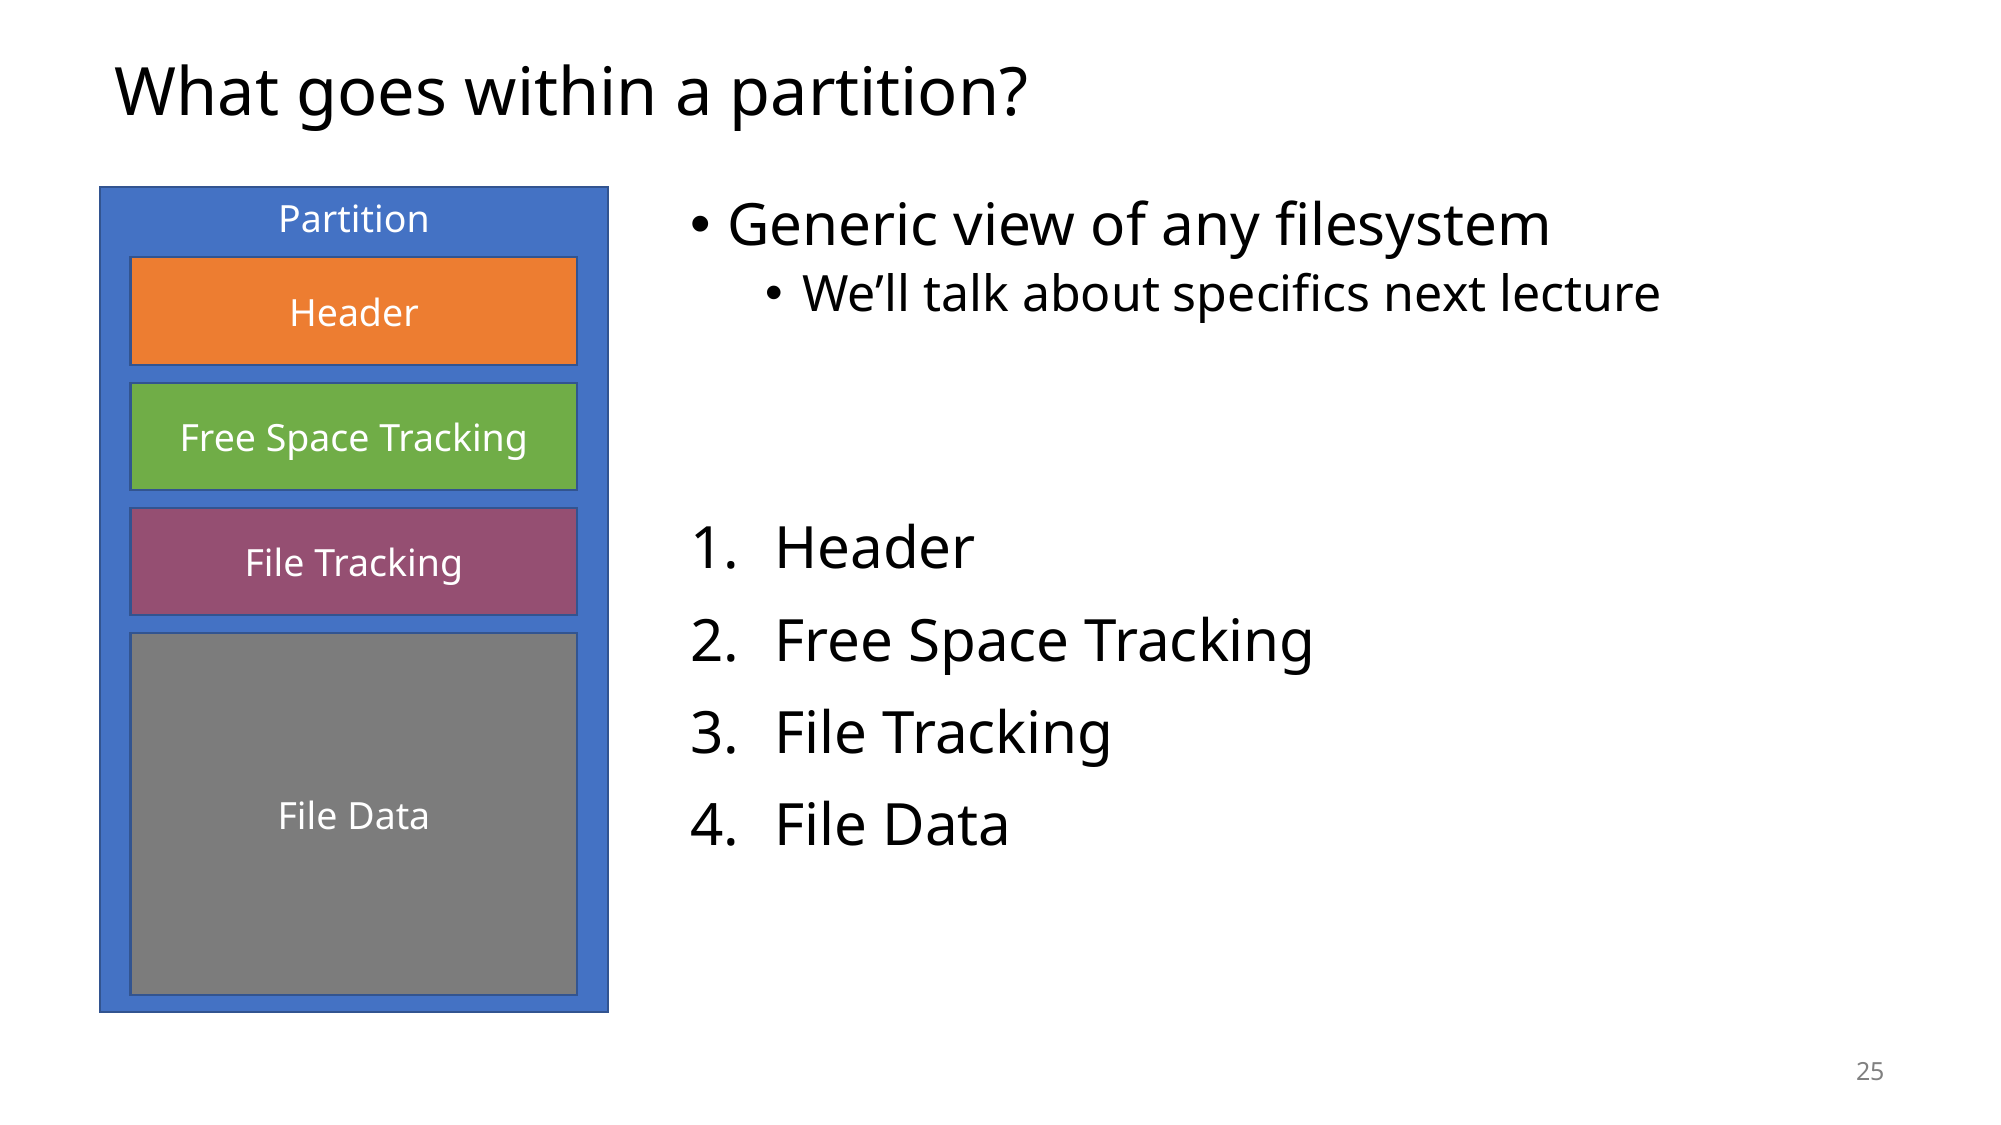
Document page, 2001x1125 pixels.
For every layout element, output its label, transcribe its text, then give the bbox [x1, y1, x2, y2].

slide_number 25 [1749, 1042, 1900, 1103]
title What goes within a partition? [99, 37, 1900, 150]
list Generic view of any filesystem We’ll talk about specifics next lecture Header Free Space Tracking File Tracking File Data [675, 187, 1900, 1013]
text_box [99, 187, 609, 1013]
